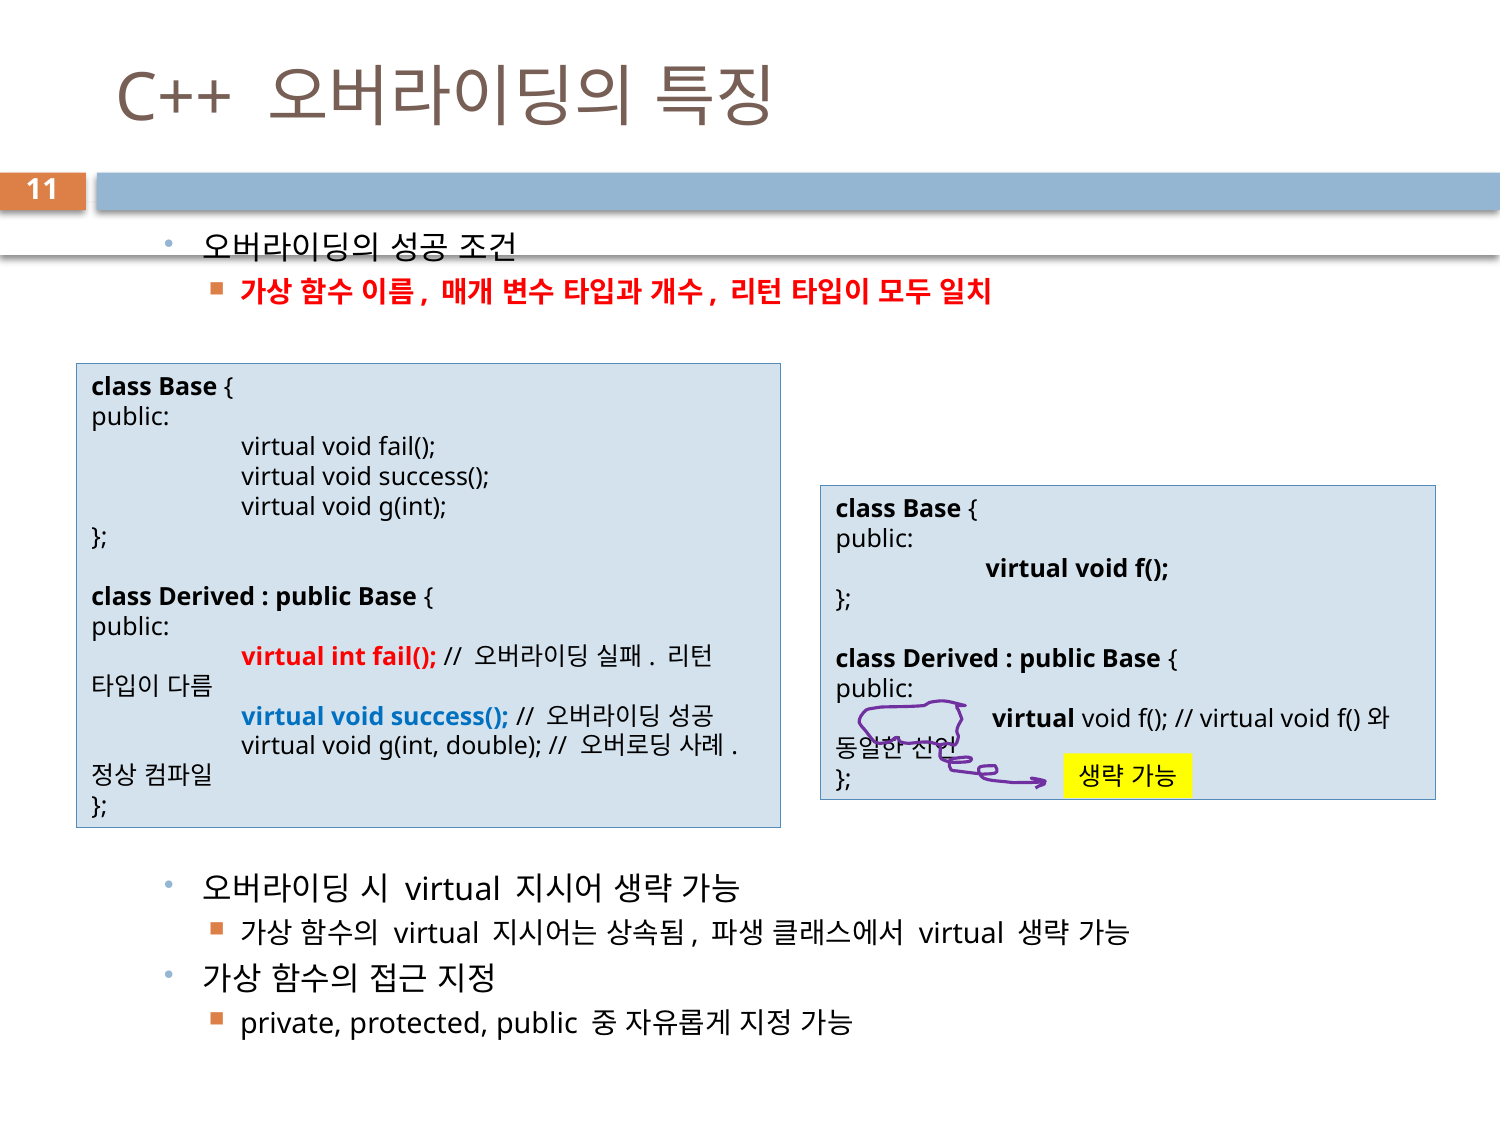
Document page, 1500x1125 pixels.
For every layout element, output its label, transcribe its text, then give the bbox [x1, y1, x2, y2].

title C++ 오버라이딩의 특징 [100, 37, 1438, 149]
slide_number 11 [0, 170, 87, 211]
list 오버라이딩의 성공 조건 가상 함수 이름, 매개 변수 타입과 개수, 리턴 타입이 모두 일치 오버라이딩 시 virtual 지시어 생략 가능 가상 함수의 virtual 지시어는 상속됨, 파생 클래스에서 virtual 생략 가능 가상 함수의 접근 지정 private, protected, public 중 자유롭게 지정 가능 [100, 219, 1438, 1047]
text_box class Base { public: virtual void f(); }; class Derived : public Base { public: virtual void f(); // virtual void f()와 동일한 선언 }; [820, 485, 1436, 800]
text_box [938, 745, 1047, 790]
text_box 생략 가능 [1063, 753, 1193, 798]
text_box class Base { public: virtual void fail(); virtual void success(); virtual void g(int); }; class Derived : public Base { public: virtual int fail(); // 오버라이딩 실패. 리턴 타입이 다름 virtual void success(); // 오버라이딩 성공 virtual void g(int, double); // 오버로딩 사례. 정상 컴파일 }; [76, 363, 781, 828]
text_box [857, 699, 967, 747]
